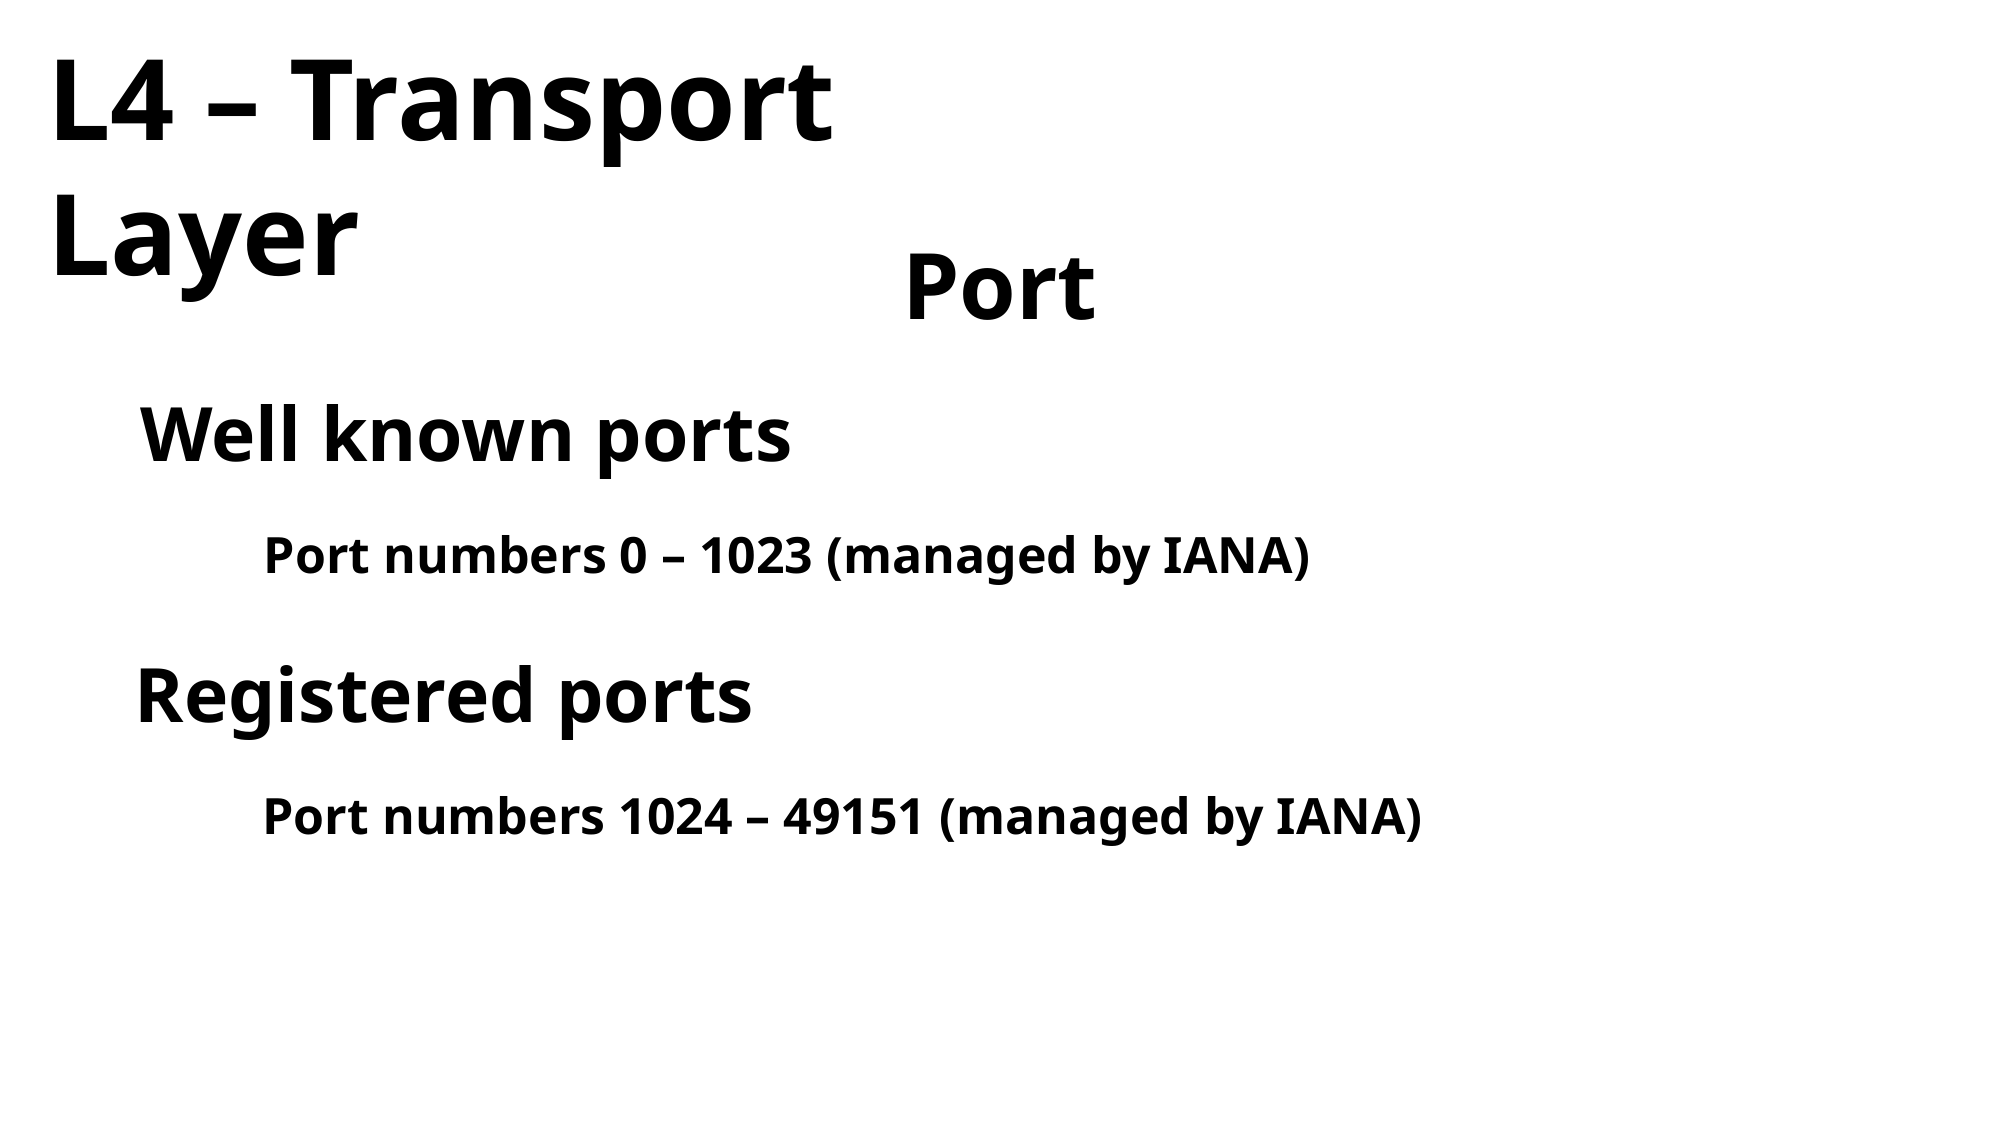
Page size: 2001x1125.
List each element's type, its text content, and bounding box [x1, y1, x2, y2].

text_box Well known ports [126, 378, 808, 484]
text_box L4 – Transport Layer [32, 20, 1168, 305]
text_box Port numbers 1024 – 49151 (managed by IANA) [247, 777, 1438, 853]
text_box Registered ports [120, 639, 770, 745]
text_box Port [887, 220, 1113, 346]
text_box Port numbers 0 – 1023 (managed by IANA) [248, 516, 1326, 592]
